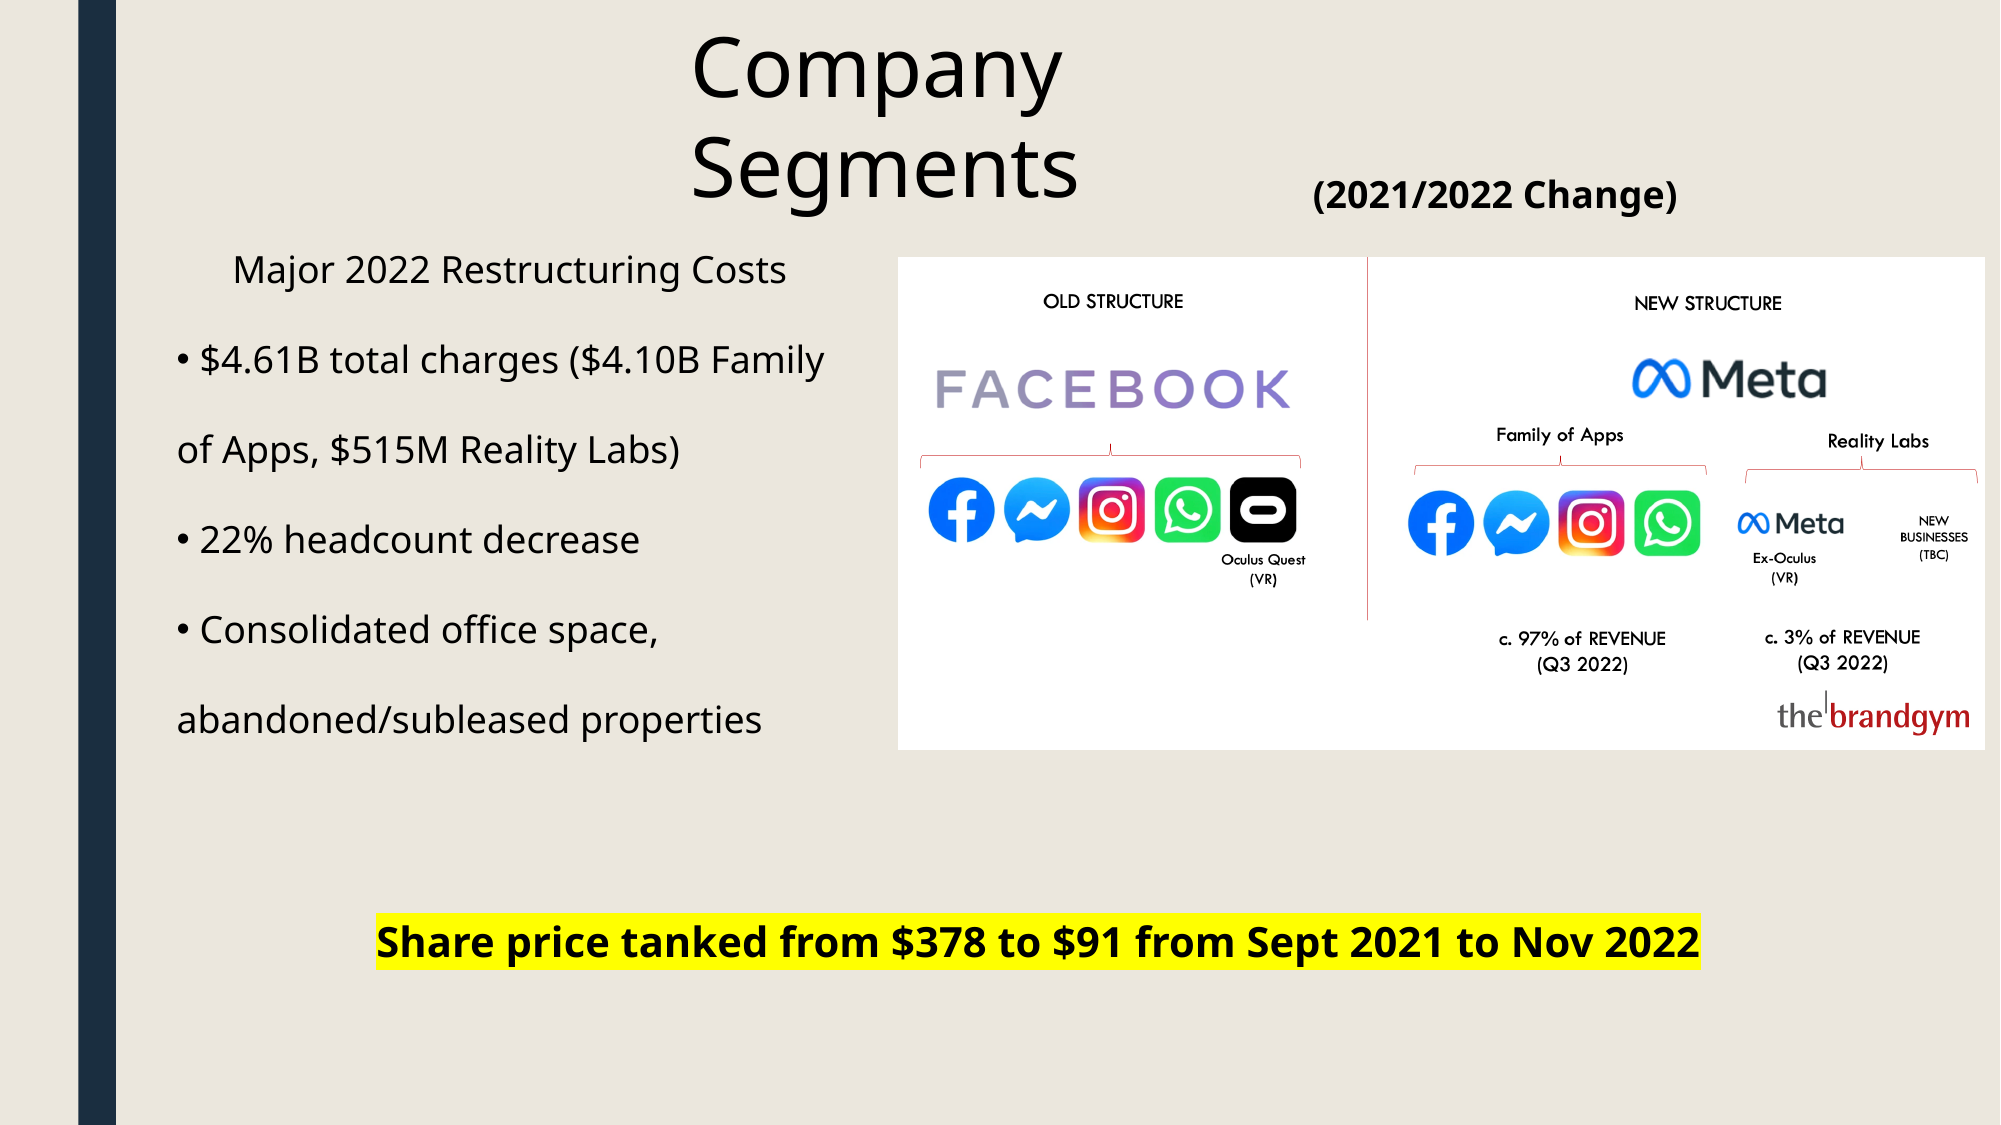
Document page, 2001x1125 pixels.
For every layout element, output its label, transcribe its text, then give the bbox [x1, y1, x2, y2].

text_box Share price tanked from $378 to $91 from Sept 2021 to Nov 2022 [361, 908, 1716, 974]
text_box Company Segments [676, 6, 1442, 322]
text_box (2021/2022 Change) [1298, 163, 1693, 223]
text_box Major 2022 Restructuring Costs $4.61B total charges ($4.10B Family of Apps, $515M Reality Labs) 22% headcount decrease Consolidated office space, abandoned/subleased properties [161, 193, 858, 749]
picture [898, 257, 1985, 750]
